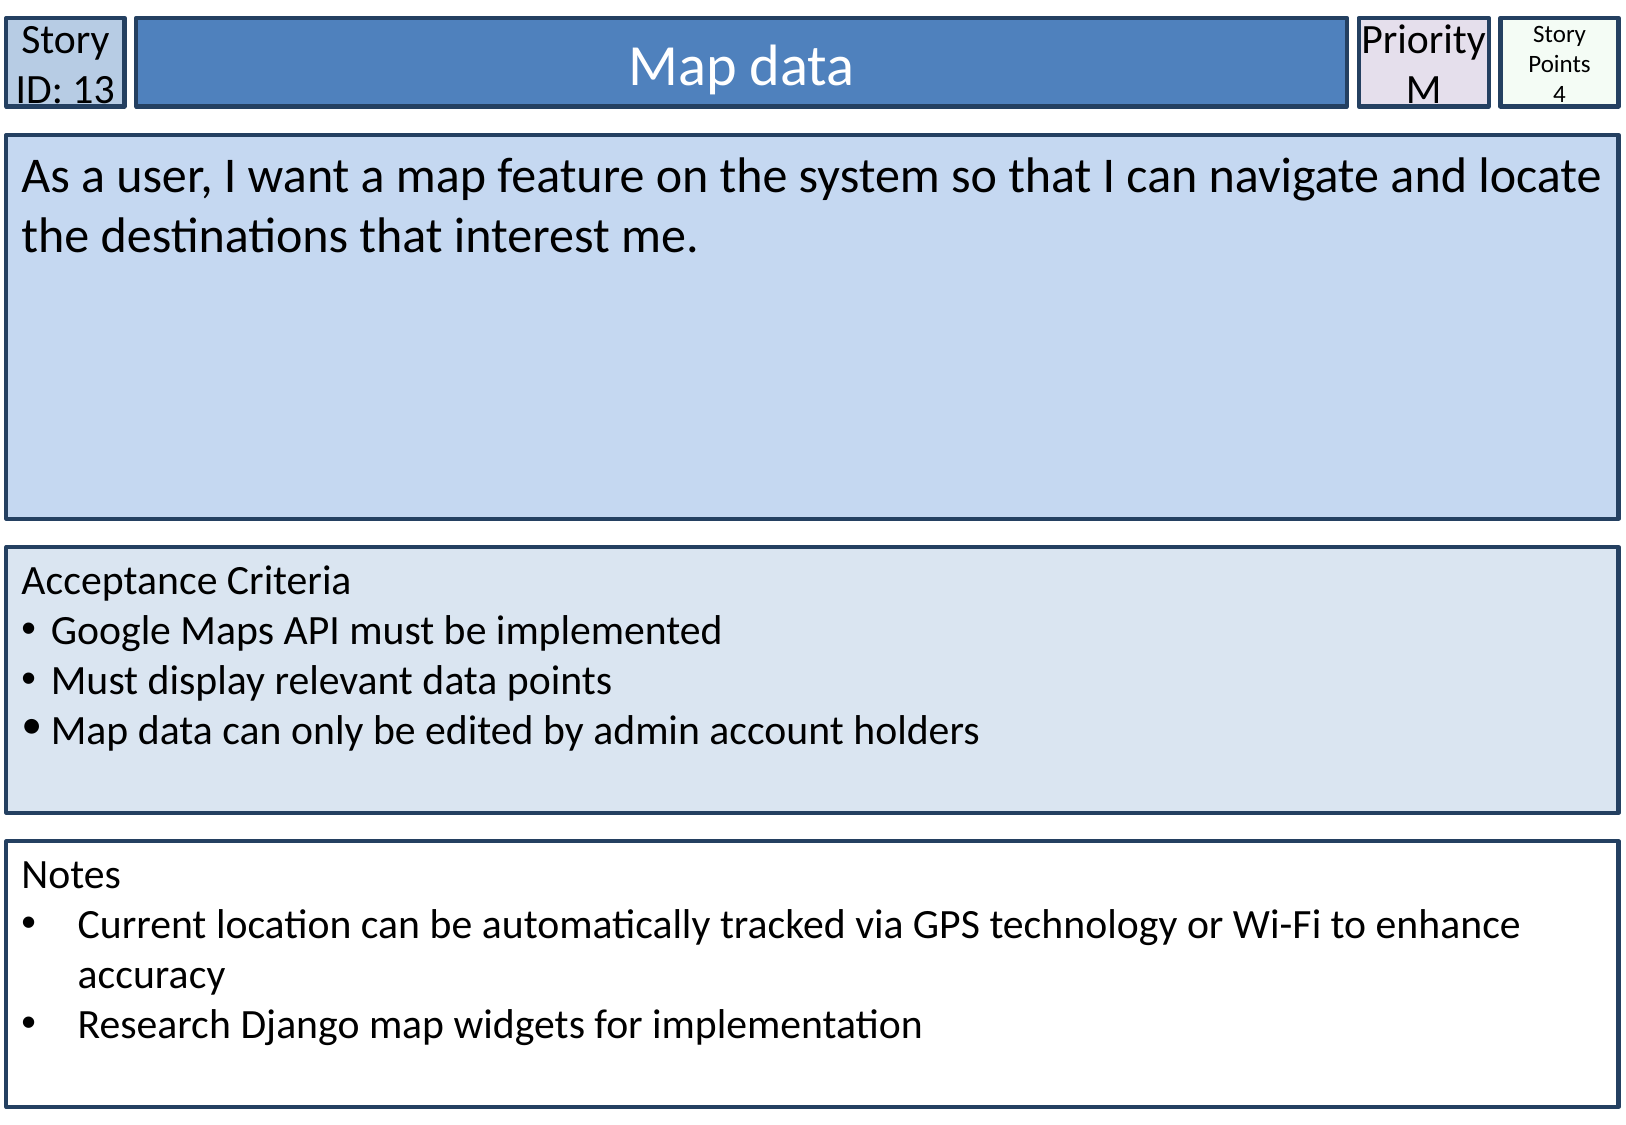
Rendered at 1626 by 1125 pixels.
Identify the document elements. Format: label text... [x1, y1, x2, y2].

text_box Acceptance Criteria Google Maps API must be implemented Must display relevant data points Map data can only be edited by admin account holders [6, 547, 1619, 813]
text_box Story ID: 13 [6, 17, 125, 107]
text_box Notes Current location can be automatically tracked via GPS technology or Wi-Fi to enhance accuracy Research Django map widgets for implementation [6, 841, 1619, 1107]
text_box Story Points 4 [1500, 17, 1619, 107]
text_box Map data [136, 17, 1347, 107]
text_box Priority M [1358, 17, 1489, 107]
text_box As a user, I want a map feature on the system so that I can navigate and locate the destinations that interest me. [6, 134, 1619, 519]
